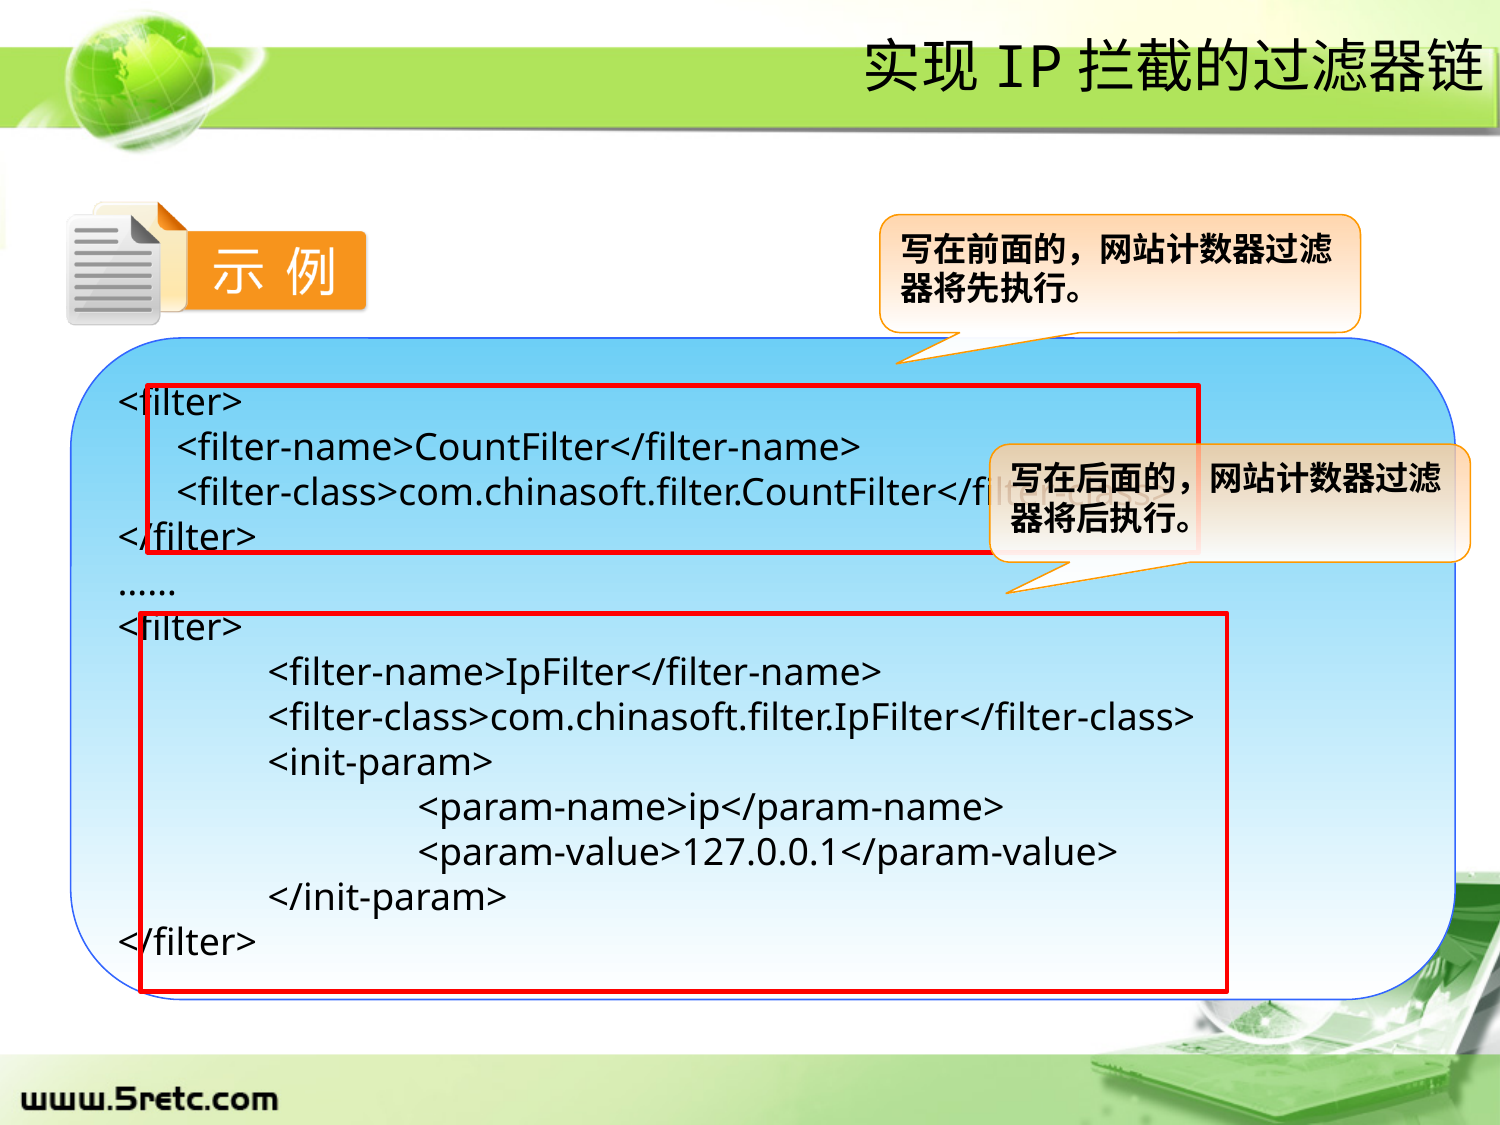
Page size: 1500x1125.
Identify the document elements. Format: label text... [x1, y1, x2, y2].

title 实现IP拦截的过滤器链 [644, 0, 1500, 129]
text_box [49, 184, 1456, 1000]
picture [0, 0, 1500, 1125]
text_box 写在后面的，网站计数器过滤器将后执行。 [1460, 446, 1471, 560]
